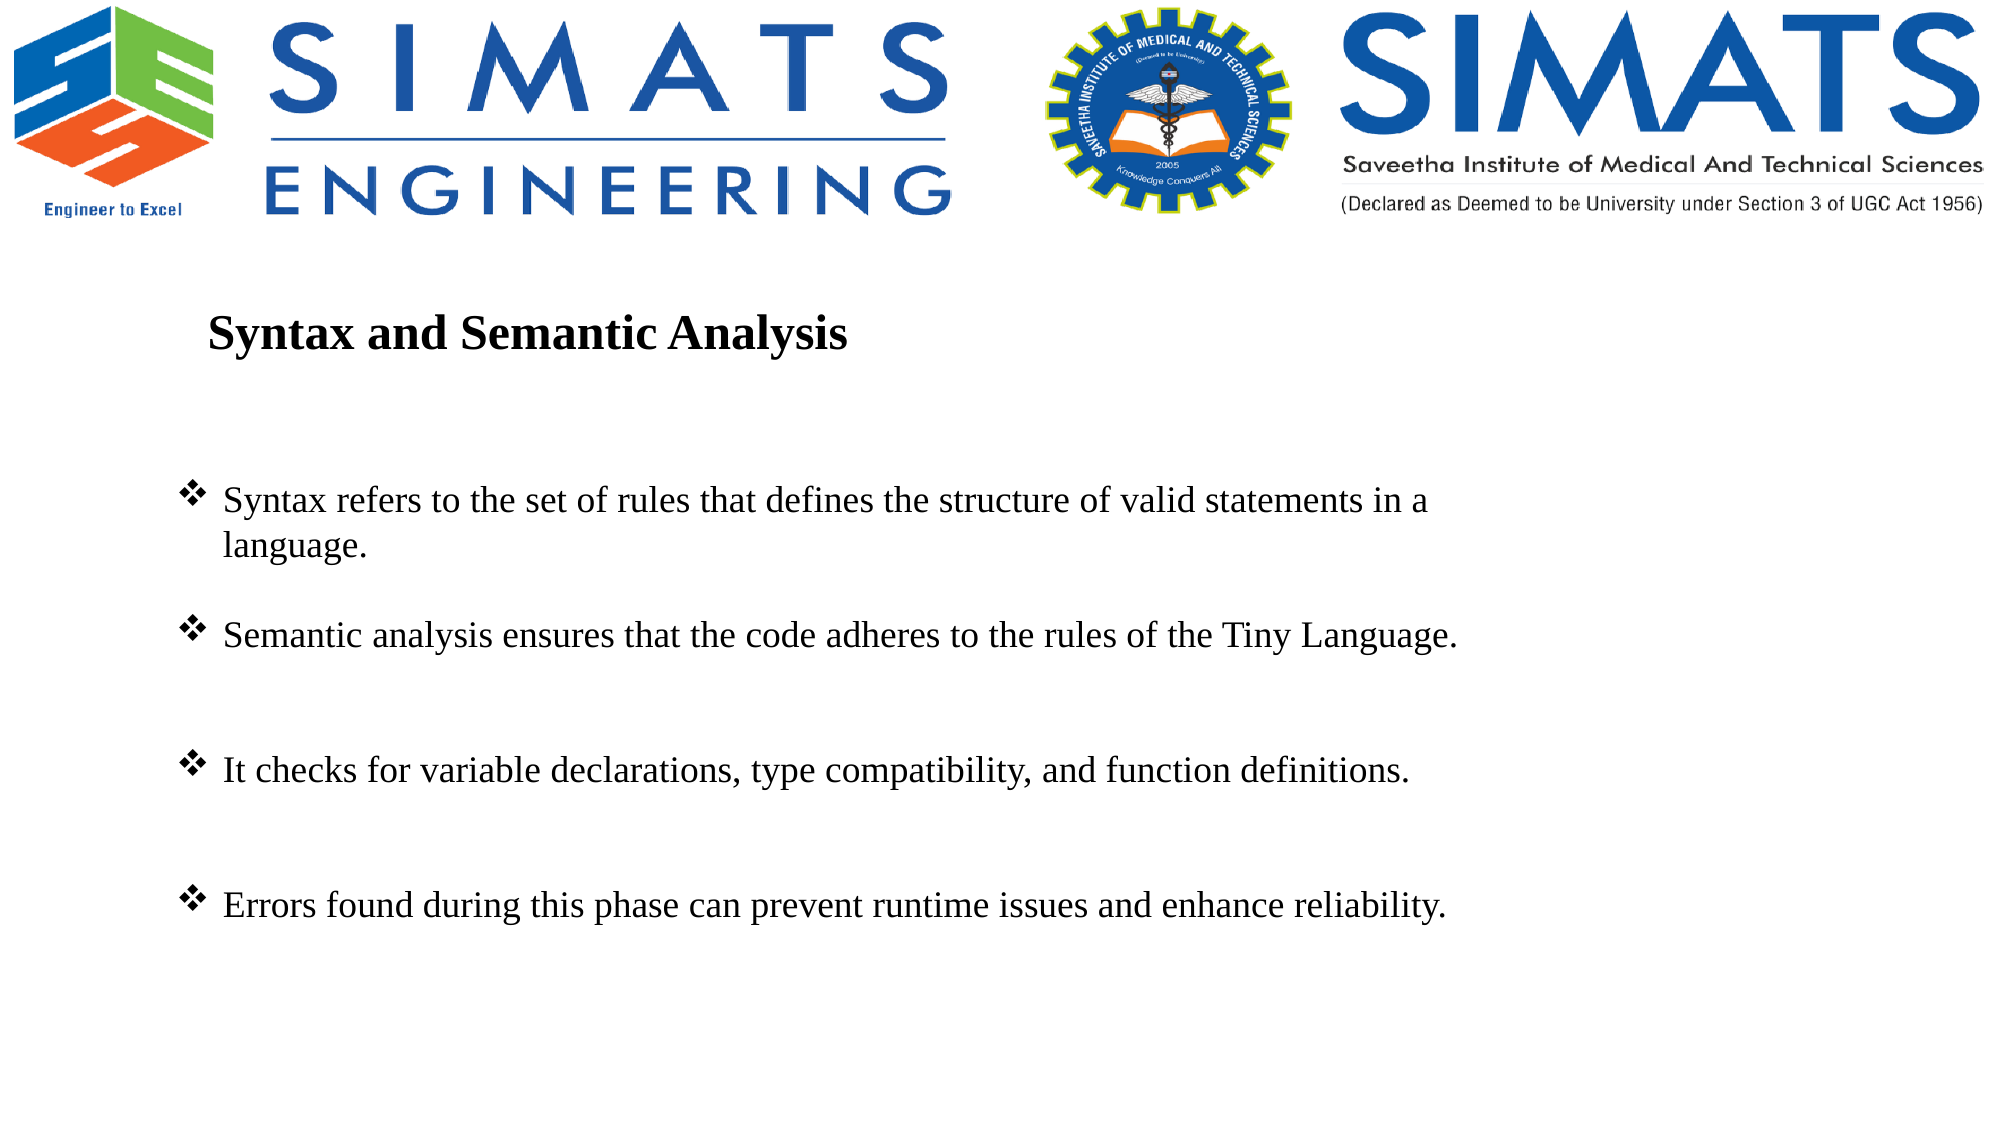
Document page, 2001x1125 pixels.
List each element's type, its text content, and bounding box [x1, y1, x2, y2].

picture [14, 6, 1984, 218]
text_box Syntax refers to the set of rules that defines the structure of valid statements in a language. Semantic analysis ensures that the code adheres to the rules of the Tiny Language. It checks for variable declarations, type compatibility, and function definitions. Errors found during this phase can prevent runtime issues and enhance reliability. [161, 467, 1528, 978]
text_box Syntax and Semantic Analysis [167, 292, 897, 427]
